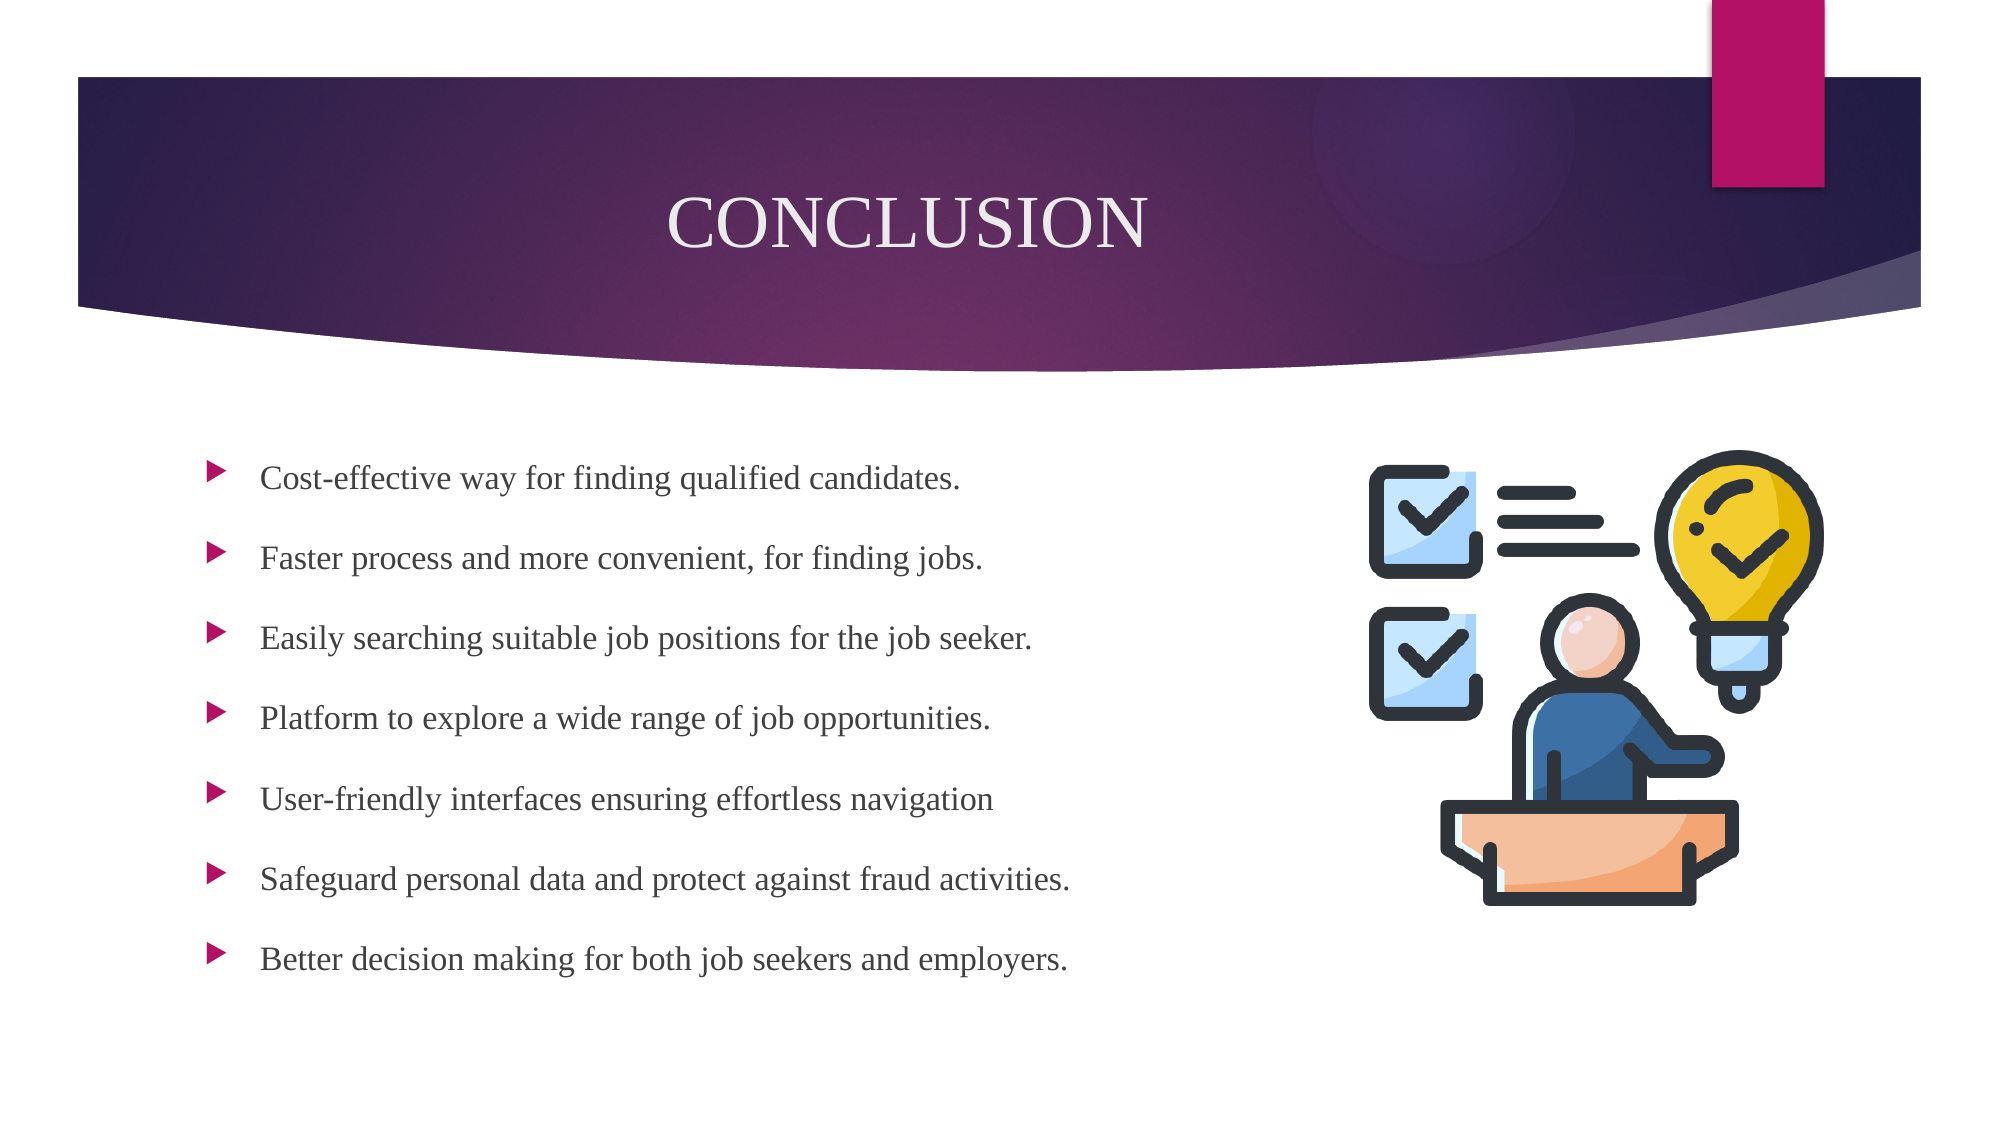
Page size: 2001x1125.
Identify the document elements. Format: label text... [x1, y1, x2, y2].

picture [1369, 450, 1825, 906]
list Cost-effective way for finding qualified candidates. Faster process and more convenient, for finding jobs. Easily searching suitable job positions for the job seeker. Platform to explore a wide range of job opportunities. User-friendly interfaces ensuring effortless navigation Safeguard personal data and protect against fraud activities. Better decision making for both job seekers and employers. [189, 427, 1638, 988]
title CONCLUSION [189, 159, 1627, 276]
